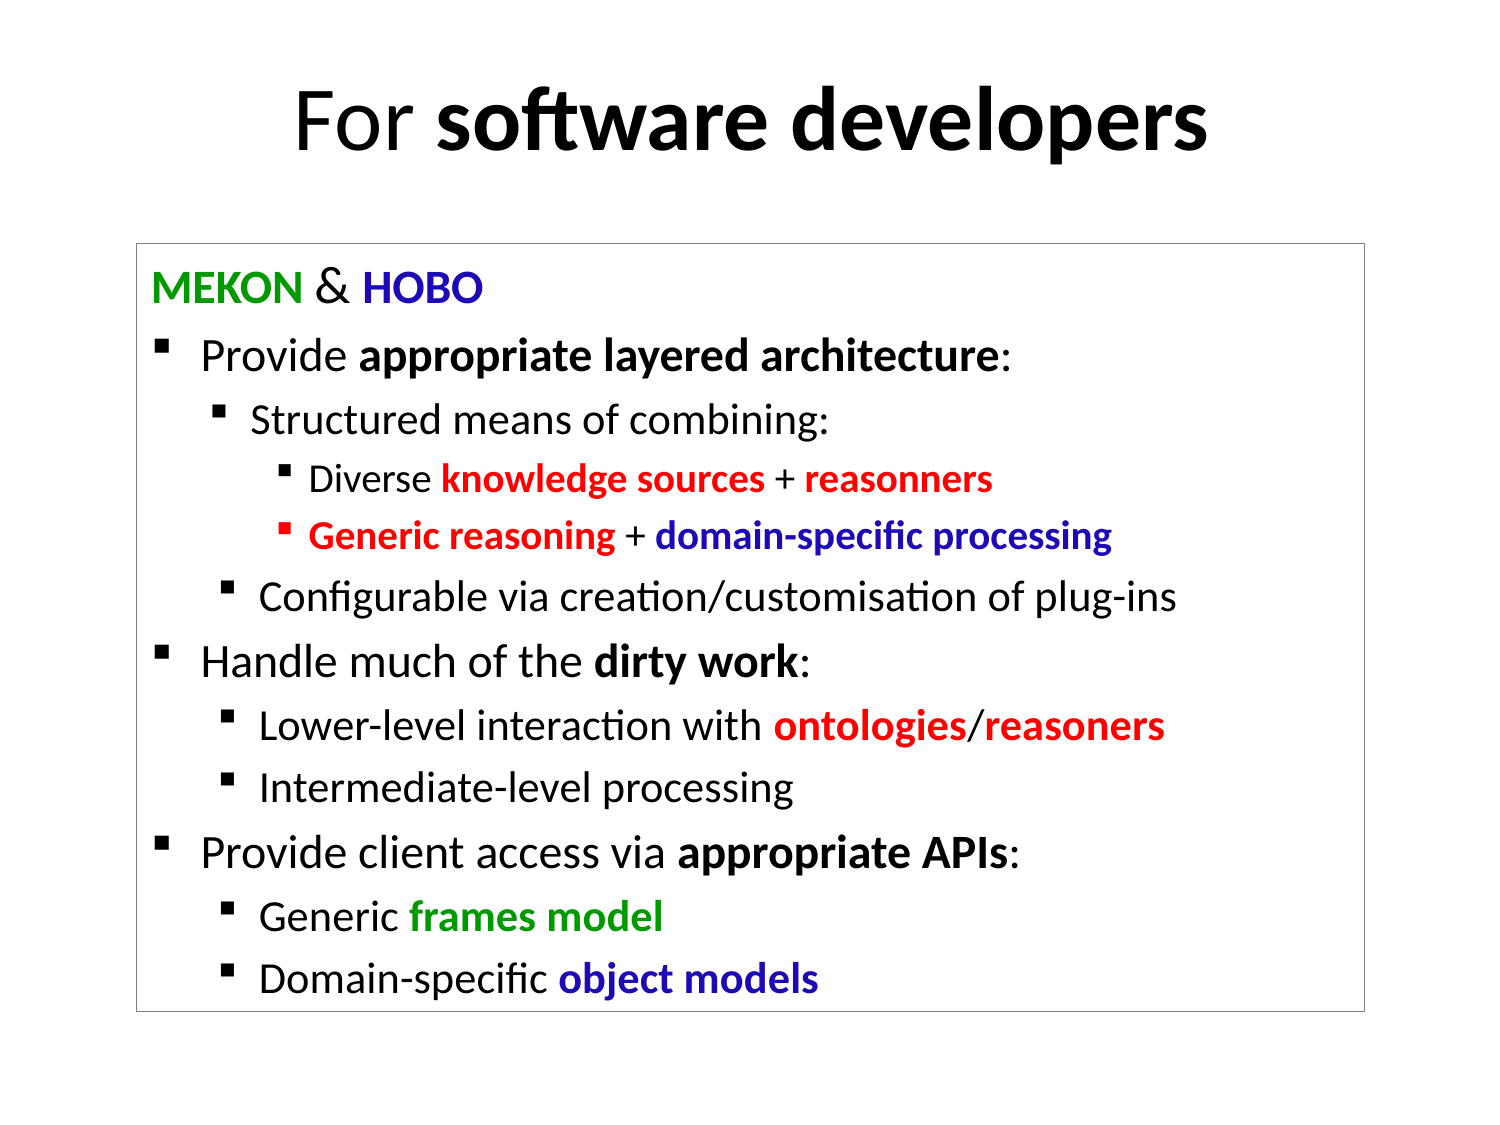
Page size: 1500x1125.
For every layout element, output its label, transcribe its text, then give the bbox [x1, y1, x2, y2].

list MEKON & HOBO Provide appropriate layered architecture: Structured means of combining: Diverse knowledge sources + reasonners Generic reasoning + domain-specific processing Configurable via creation/customisation of plug-ins Handle much of the dirty work: Lower-level interaction with ontologies/reasoners Intermediate-level processing Provide client access via appropriate APIs: Generic frames model Domain-specific object models [135, 243, 1365, 1012]
title For software developers [76, 30, 1427, 197]
